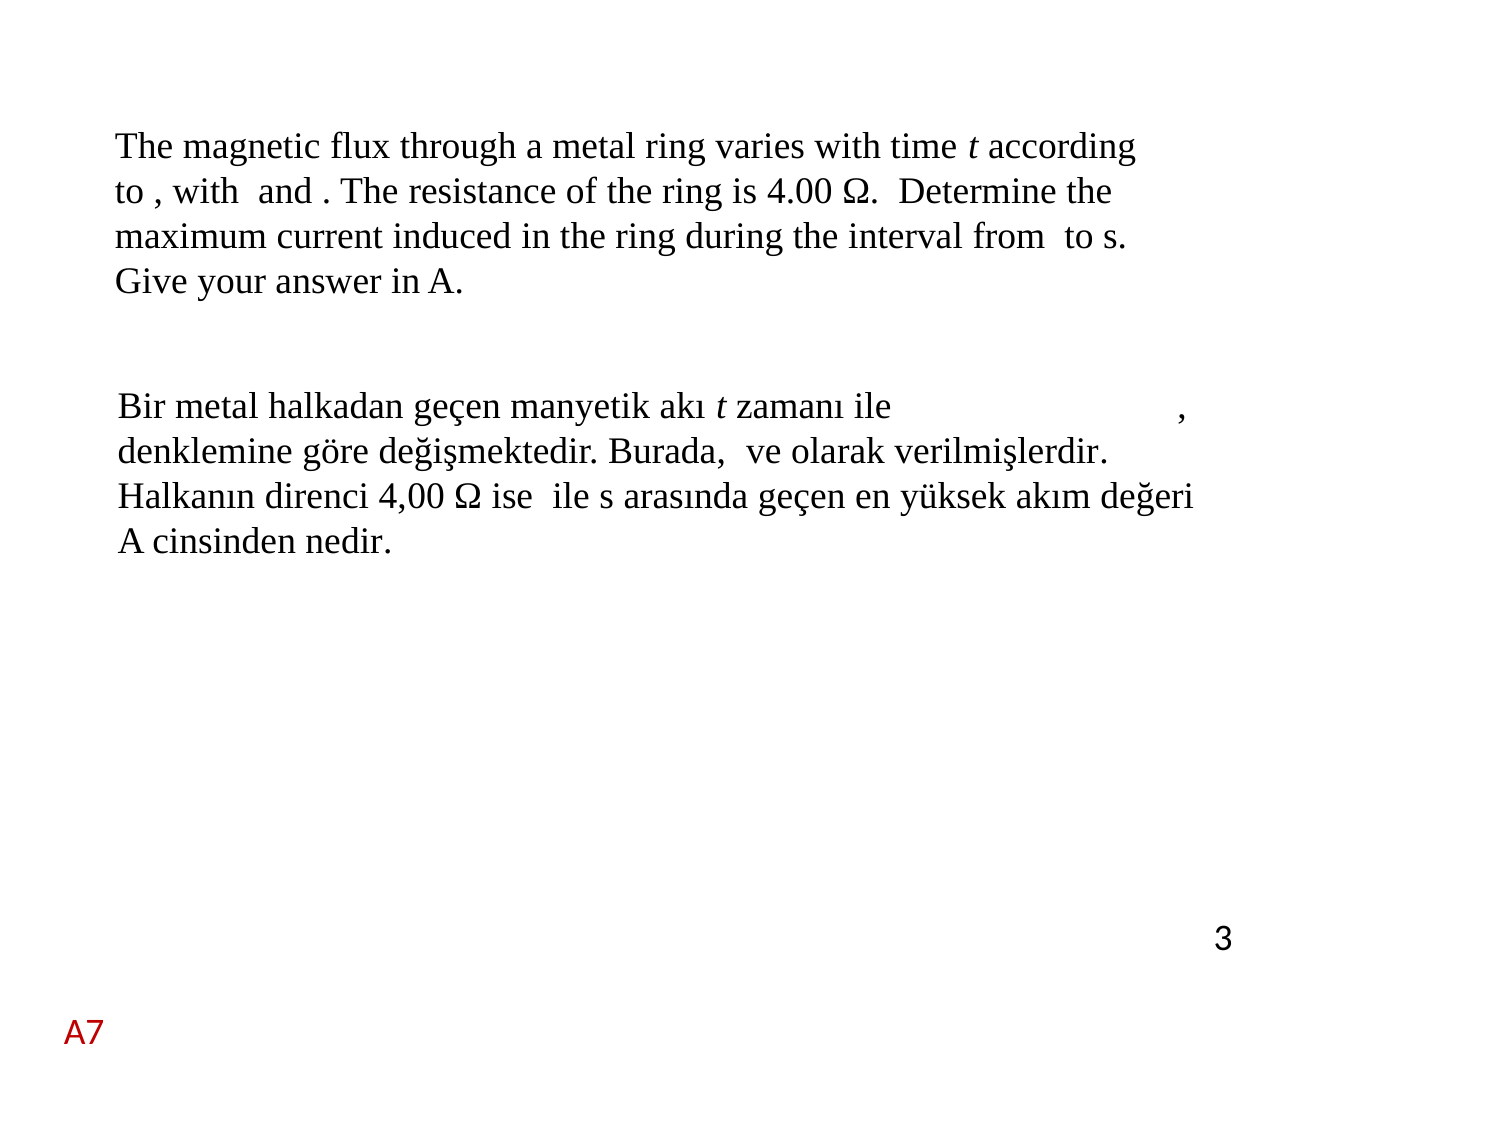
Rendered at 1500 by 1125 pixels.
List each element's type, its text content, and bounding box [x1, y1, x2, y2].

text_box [100, 113, 1214, 616]
text_box A7 [48, 999, 160, 1060]
text_box 3 [1198, 905, 1329, 965]
